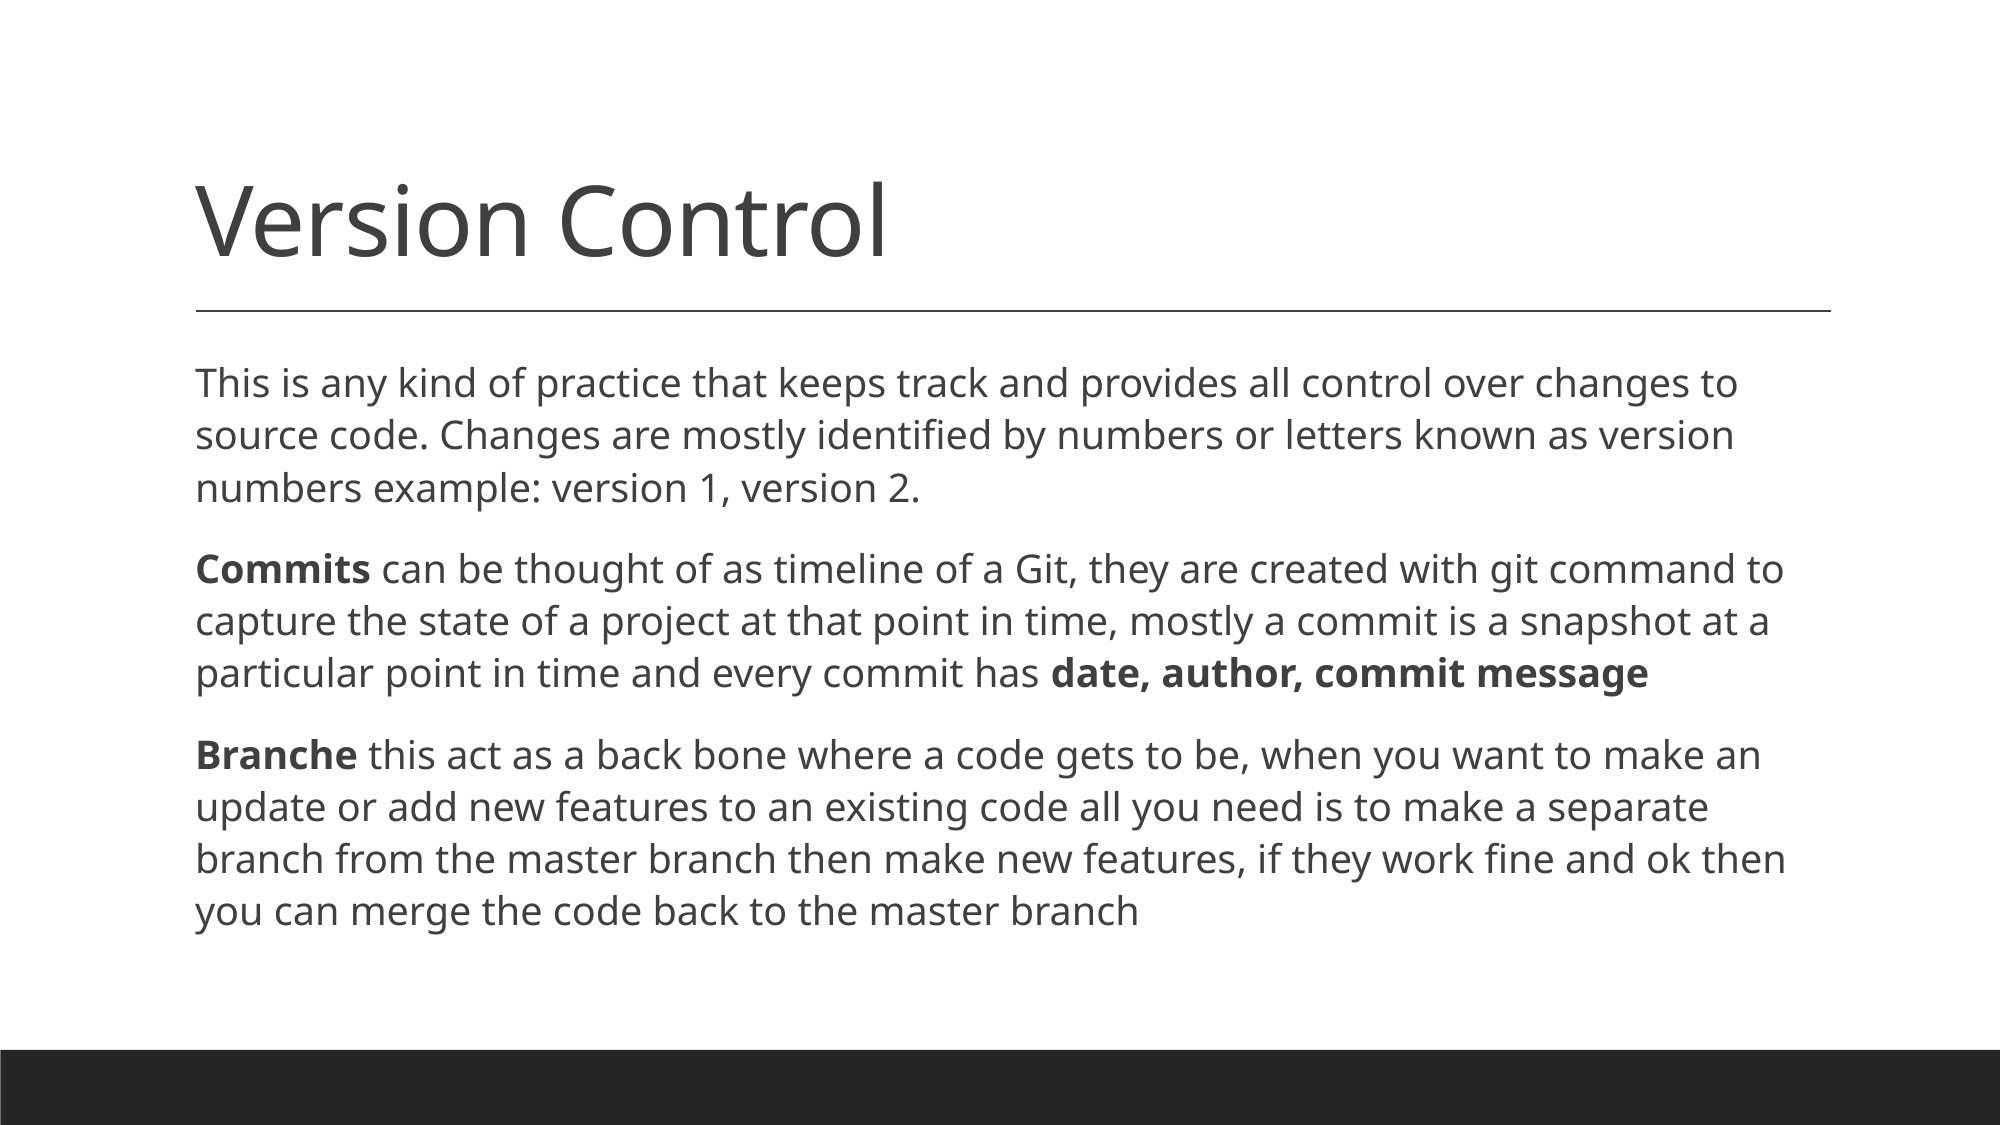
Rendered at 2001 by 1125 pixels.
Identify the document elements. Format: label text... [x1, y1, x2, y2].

list This is any kind of practice that keeps track and provides all control over changes to source code. Changes are mostly identified by numbers or letters known as version numbers example: version 1, version 2. Commits can be thought of as timeline of a Git, they are created with git command to capture the state of a project at that point in time, mostly a commit is a snapshot at a particular point in time and every commit has date, author, commit message Branche this act as a back bone where a code gets to be, when you want to make an update or add new features to an existing code all you need is to make a separate branch from the master branch then make new features, if they work fine and ok then you can merge the code back to the master branch [180, 345, 1830, 963]
title Version Control [180, 47, 1830, 285]
